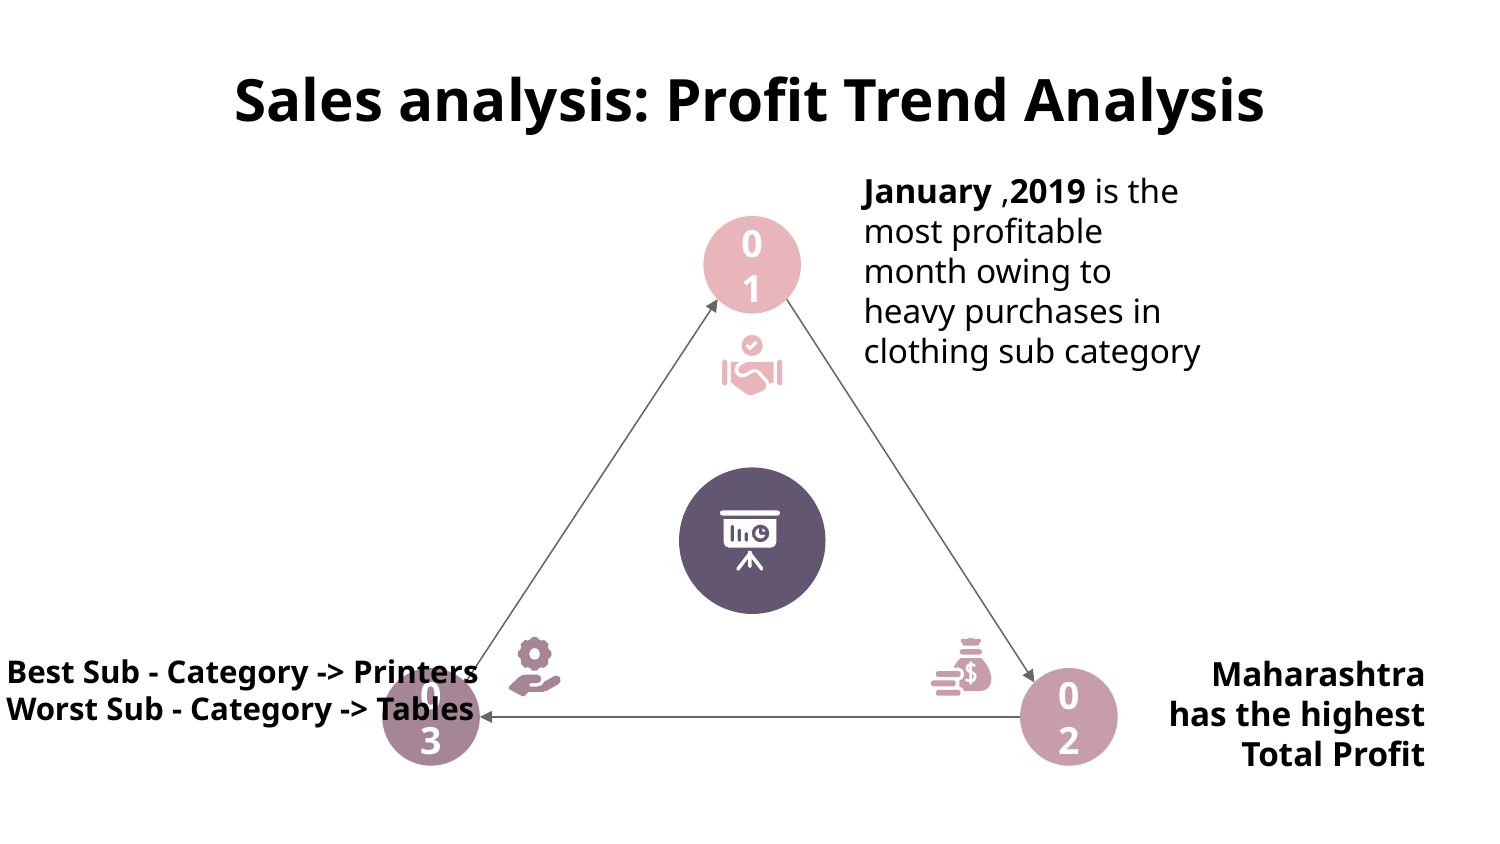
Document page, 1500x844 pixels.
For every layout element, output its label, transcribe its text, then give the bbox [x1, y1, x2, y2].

text_box January ,2019 is the most profitable month owing to heavy purchases in clothing sub category [848, 154, 1219, 386]
text_box Best Sub - Category -> Printers Worst Sub - Category -> Tables [0, 648, 192, 768]
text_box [465, 299, 718, 683]
title Sales analysis: Profit Trend Analysis [75, 67, 1425, 129]
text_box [786, 334, 1035, 683]
text_box [722, 467, 781, 508]
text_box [1019, 664, 1441, 798]
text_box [930, 637, 992, 697]
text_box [508, 636, 562, 697]
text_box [703, 215, 1109, 325]
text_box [197, 548, 813, 818]
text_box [718, 510, 782, 571]
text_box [721, 334, 783, 396]
